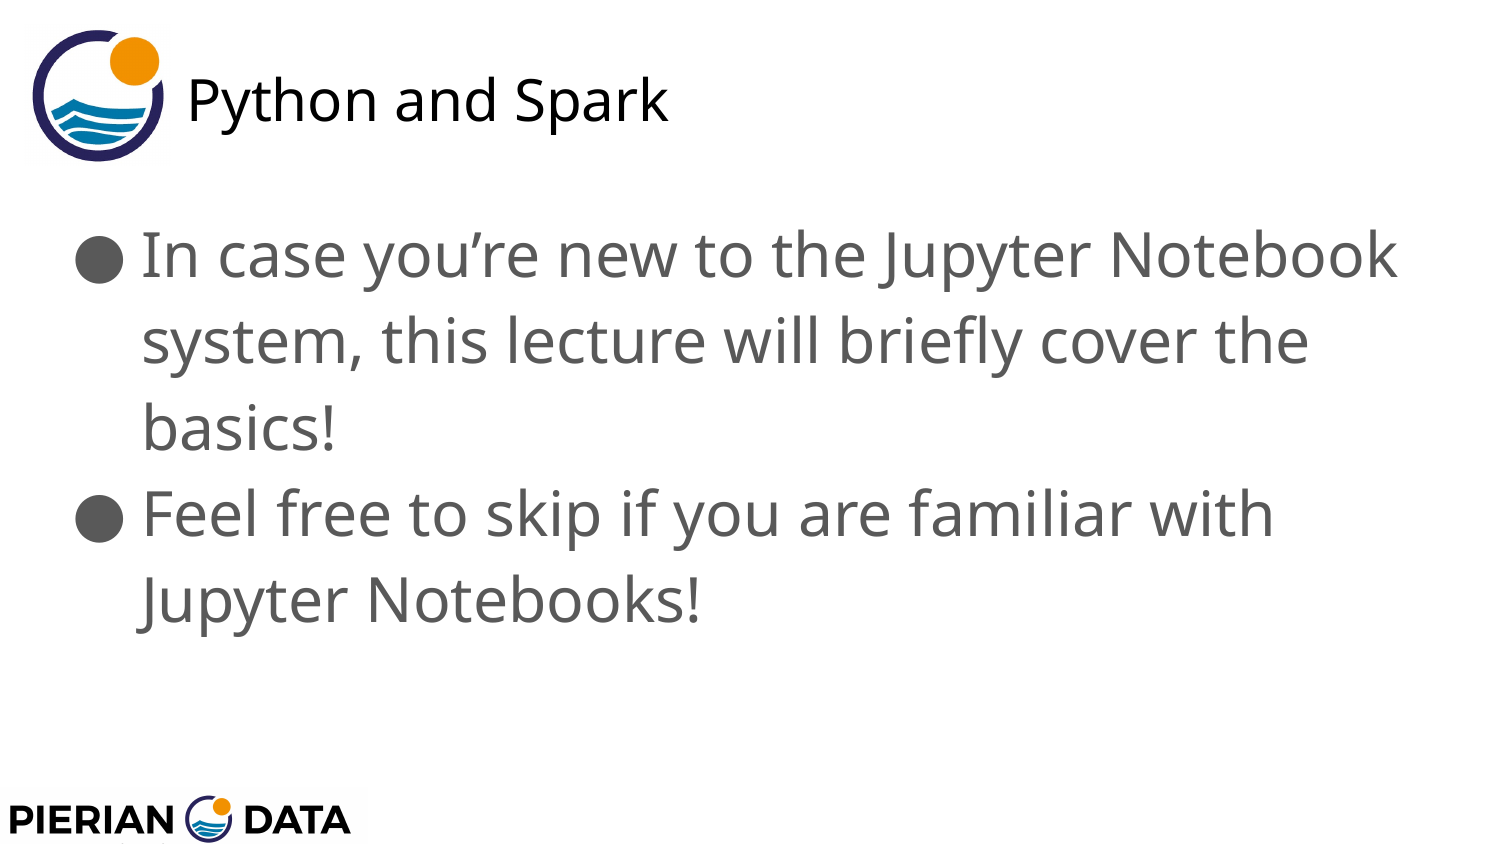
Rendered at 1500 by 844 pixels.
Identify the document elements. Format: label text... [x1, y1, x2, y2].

picture [24, 24, 172, 167]
picture [0, 787, 368, 844]
title Python and Spark [176, 48, 1449, 143]
list In case you’re new to the Jupyter Notebook system, this lecture will briefly cover the basics! Feel free to skip if you are familiar with Jupyter Notebooks! [51, 189, 1449, 750]
